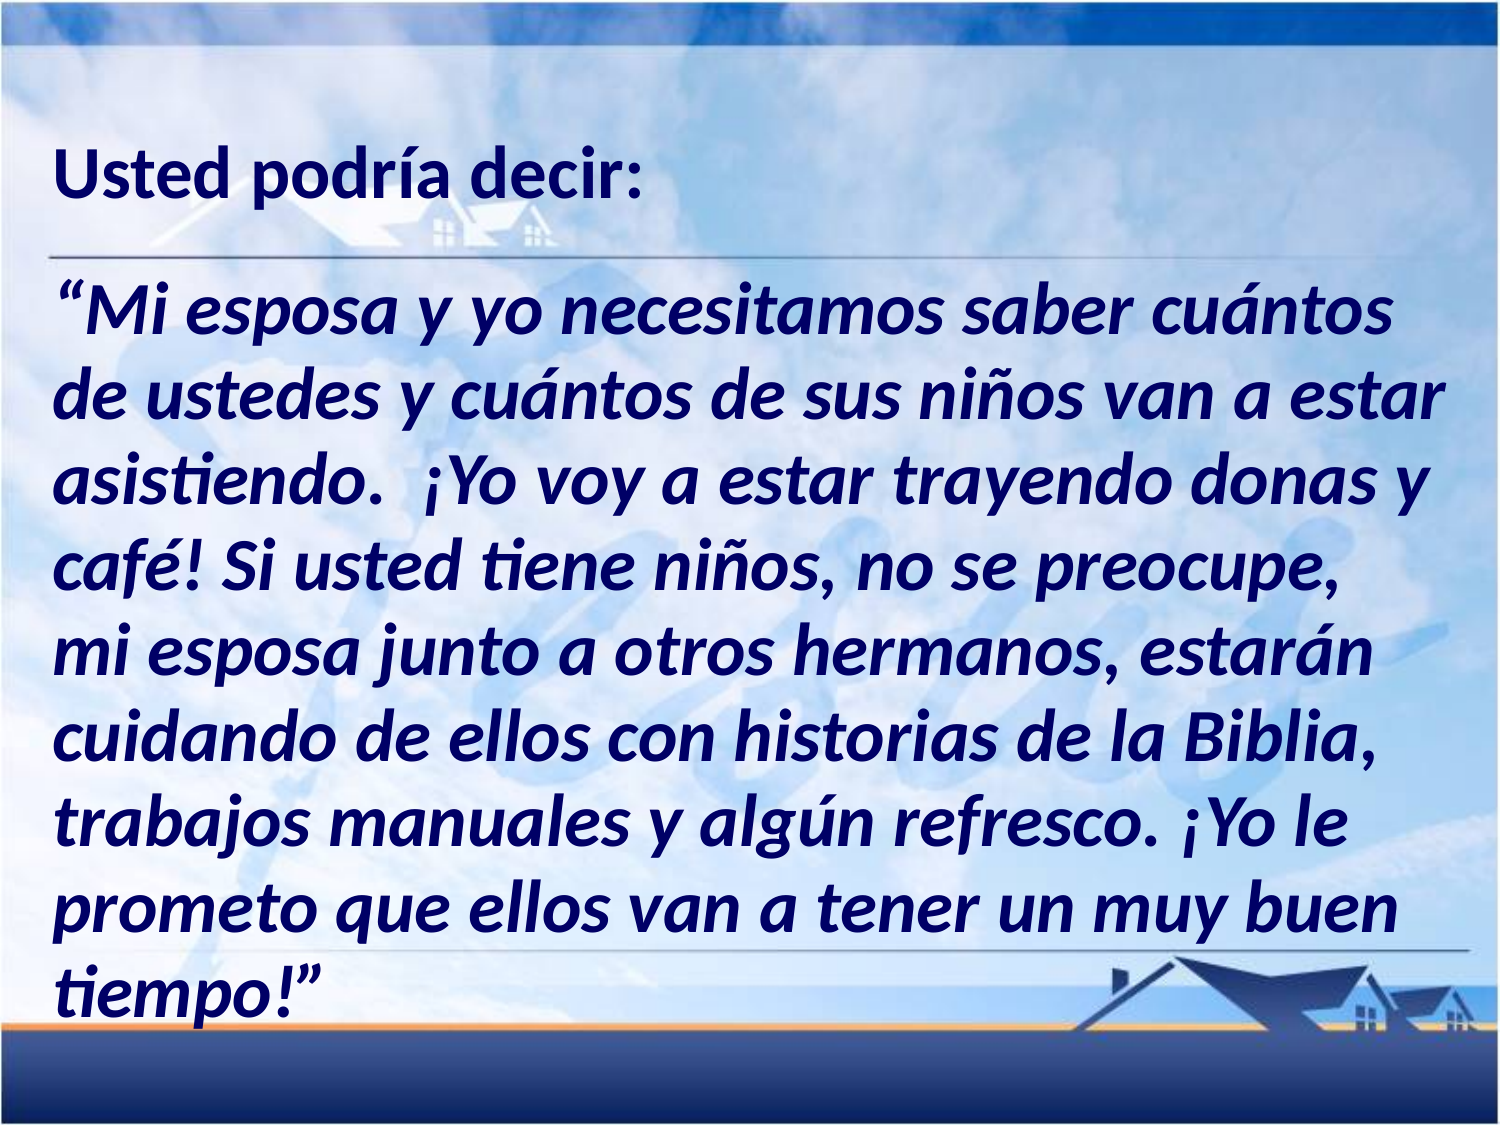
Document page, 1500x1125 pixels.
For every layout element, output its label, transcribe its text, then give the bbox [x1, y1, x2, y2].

picture [0, 0, 1500, 1125]
text_box Usted podría decir: “Mi esposa y yo necesitamos saber cuántos de ustedes y cuántos de sus niños van a estar asistiendo. ¡Yo voy a estar trayendo donas y café! Si usted tiene niños, no se preocupe, mi esposa junto a otros hermanos, estarán cuidando de ellos con historias de la Biblia, trabajos manuales y algún refresco. ¡Yo le prometo que ellos van a tener un muy buen tiempo!” [37, 116, 1500, 1040]
